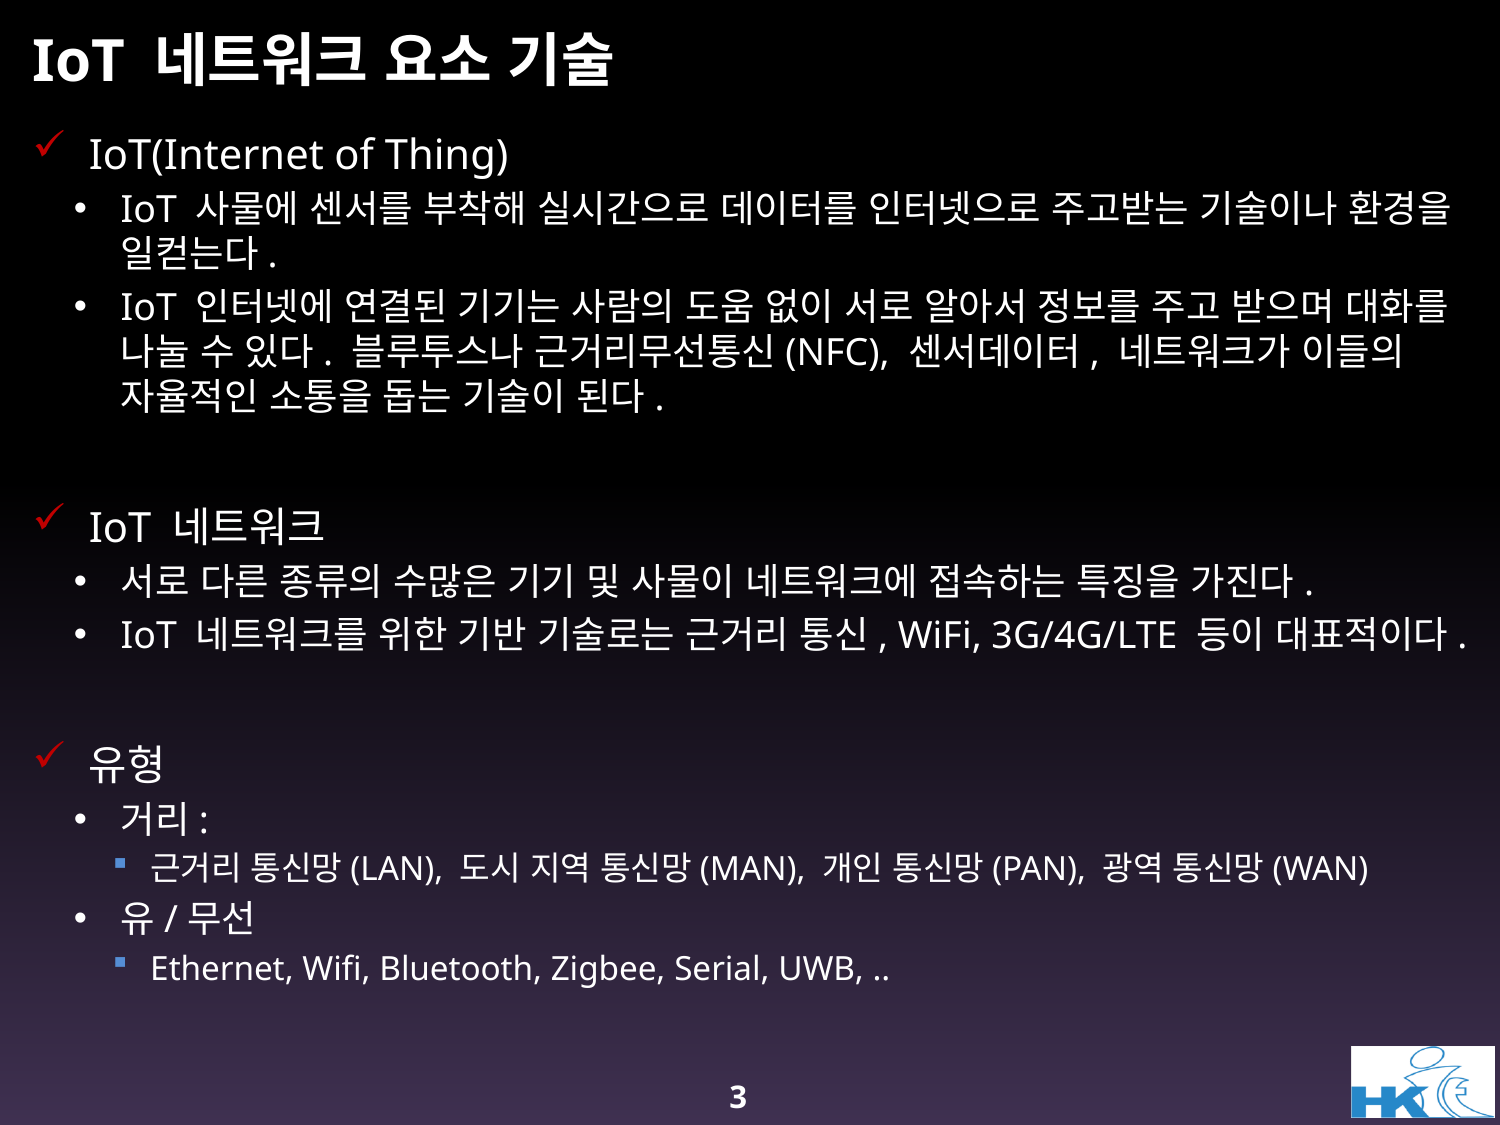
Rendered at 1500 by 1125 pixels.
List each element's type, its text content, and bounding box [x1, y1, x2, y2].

slide_number 3 [714, 1069, 816, 1125]
list IoT(Internet of Thing) IoT 사물에 센서를 부착해 실시간으로 데이터를 인터넷으로 주고받는 기술이나 환경을 일컫는다. IoT 인터넷에 연결된 기기는 사람의 도움 없이 서로 알아서 정보를 주고 받으며 대화를 나눌 수 있다. 블루투스나 근거리무선통신(NFC), 센서데이터, 네트워크가 이들의 자율적인 소통을 돕는 기술이 된다. IoT 네트워크 서로 다른 종류의 수많은 기기 및 사물이 네트워크에 접속하는 특징을 가진다. IoT 네트워크를 위한 기반 기술로는 근거리 통신, WiFi, 3G/4G/LTE 등이 대표적이다. 유형 거리: 근거리 통신망(LAN), 도시 지역 통신망(MAN), 개인 통신망(PAN), 광역 통신망(WAN) 유/무선 Ethernet, Wifi, Bluetooth, Zigbee, Serial, UWB, .. [17, 120, 1483, 268]
title IoT 네트워크 요소 기술 [17, 11, 1471, 106]
picture [1351, 1046, 1495, 1118]
